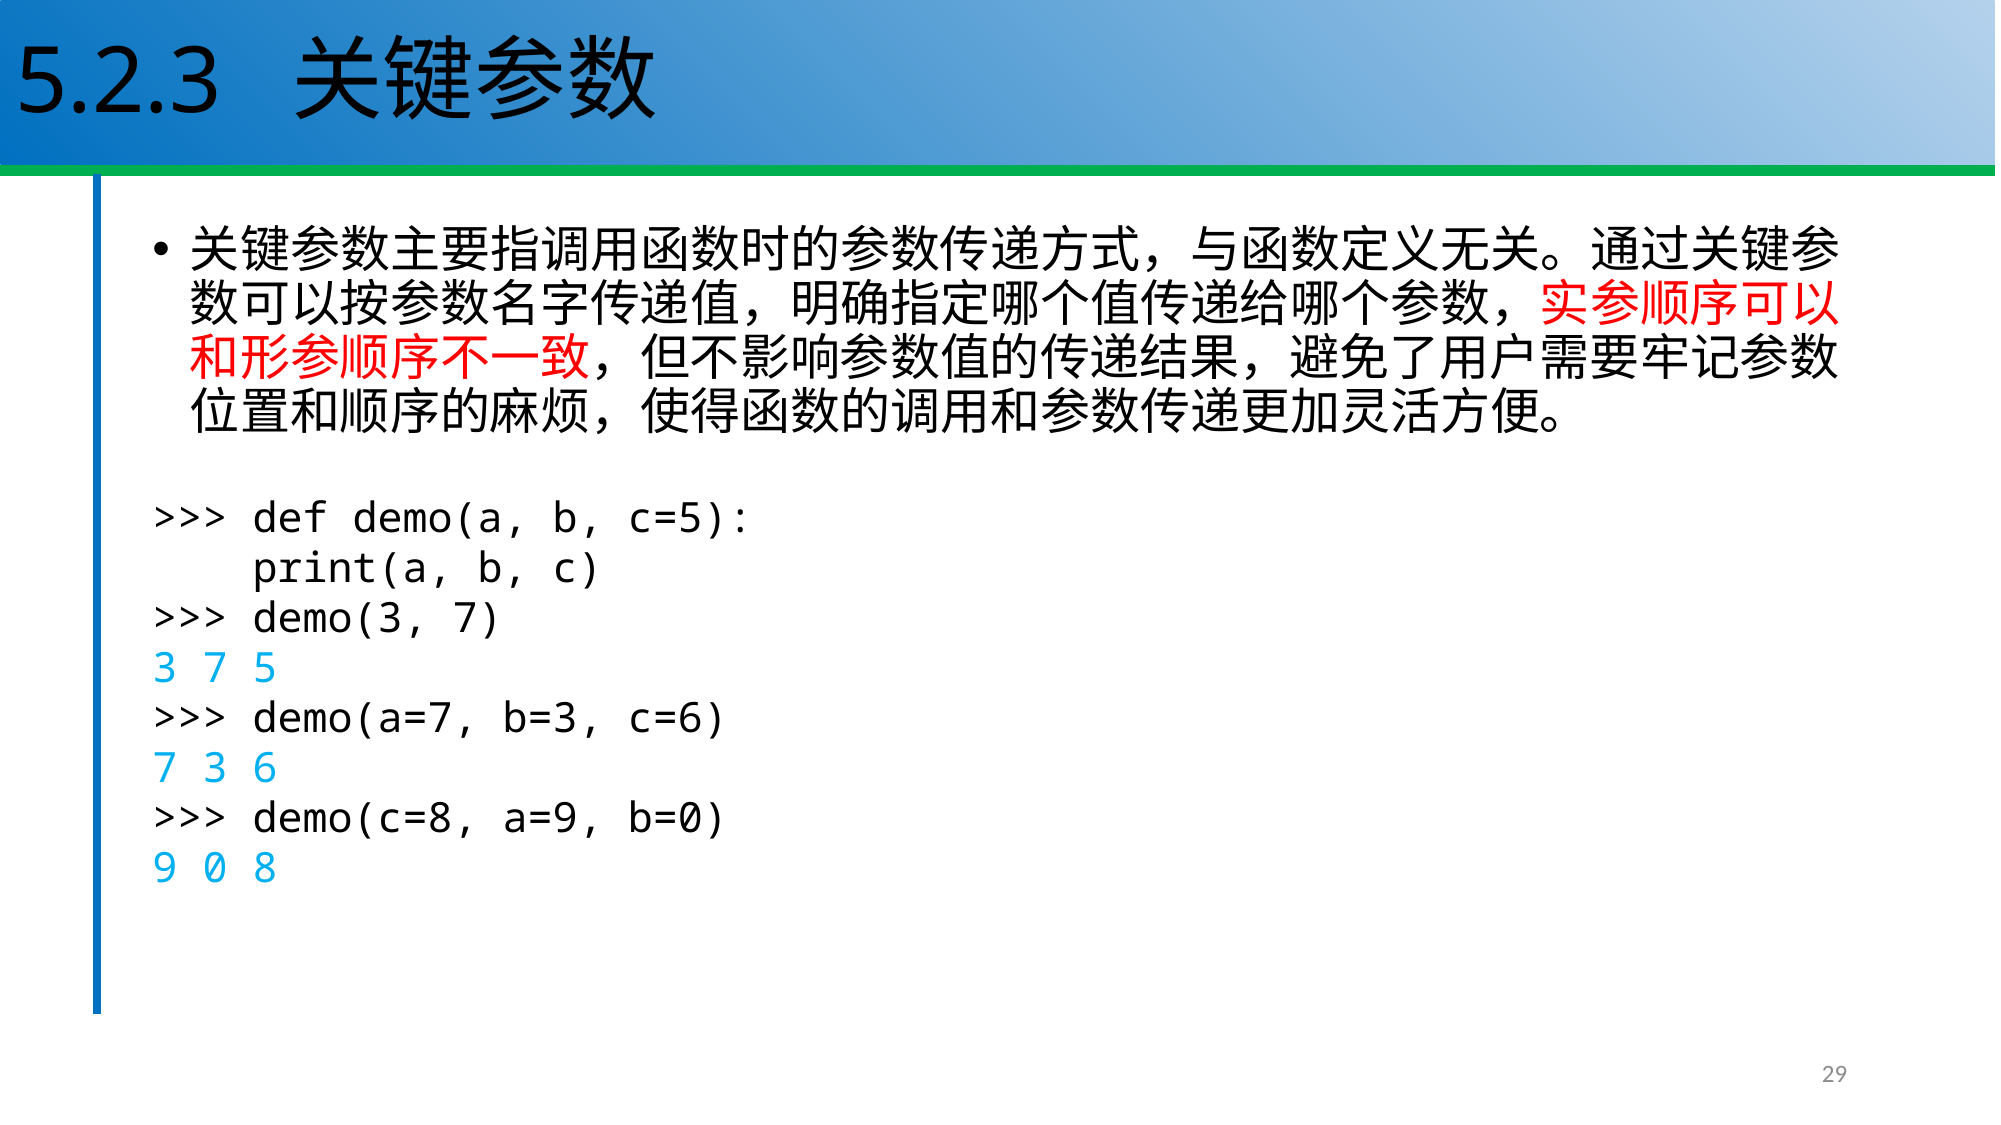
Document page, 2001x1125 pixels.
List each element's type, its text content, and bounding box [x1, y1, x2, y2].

slide_number 29 [1412, 1042, 1863, 1103]
title 5.2.3 关键参数 [0, 0, 1995, 165]
list 关键参数主要指调用函数时的参数传递方式，与函数定义无关。通过关键参数可以按参数名字传递值，明确指定哪个值传递给哪个参数，实参顺序可以和形参顺序不一致，但不影响参数值的传递结果，避免了用户需要牢记参数位置和顺序的麻烦，使得函数的调用和参数传递更加灵活方便。 >>> def demo(a, b, c=5): print(a, b, c) >>> demo(3, 7) 3 7 5 >>> demo(a=7, b=3, c=6) 7 3 6 >>> demo(c=8, a=9, b=0) 9 0 8 [137, 216, 1863, 1071]
